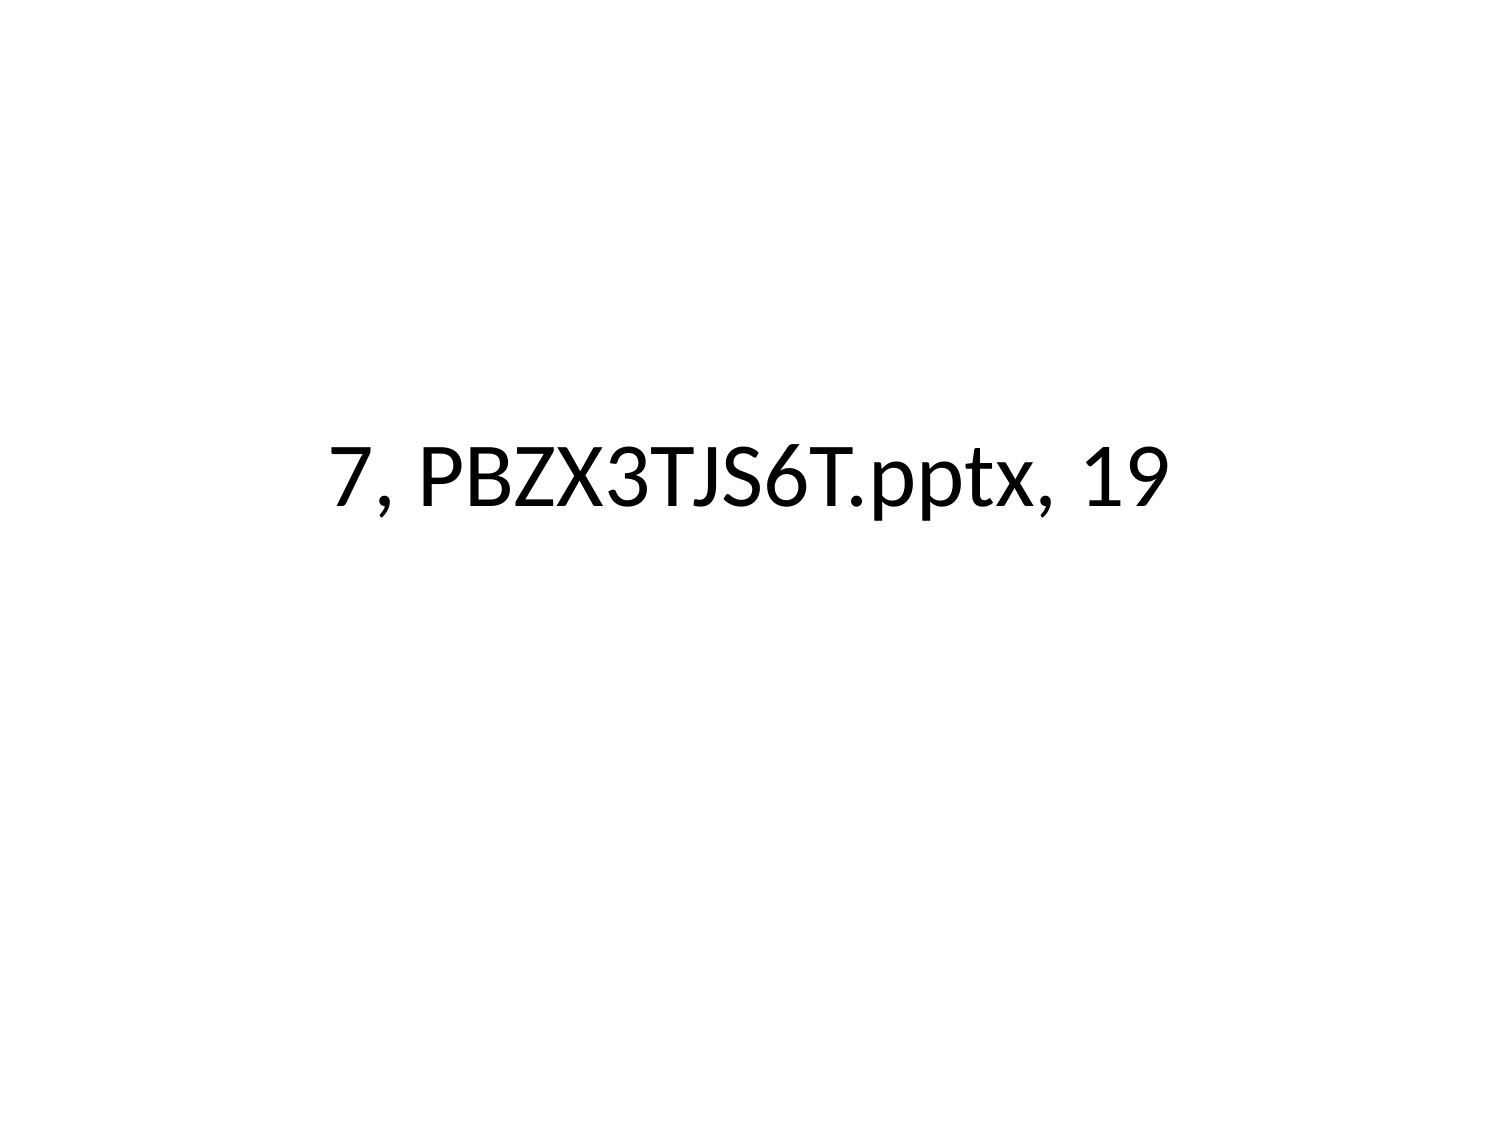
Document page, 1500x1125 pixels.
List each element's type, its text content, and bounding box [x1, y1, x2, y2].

title 7, PBZX3TJS6T.pptx, 19 [112, 349, 1388, 591]
